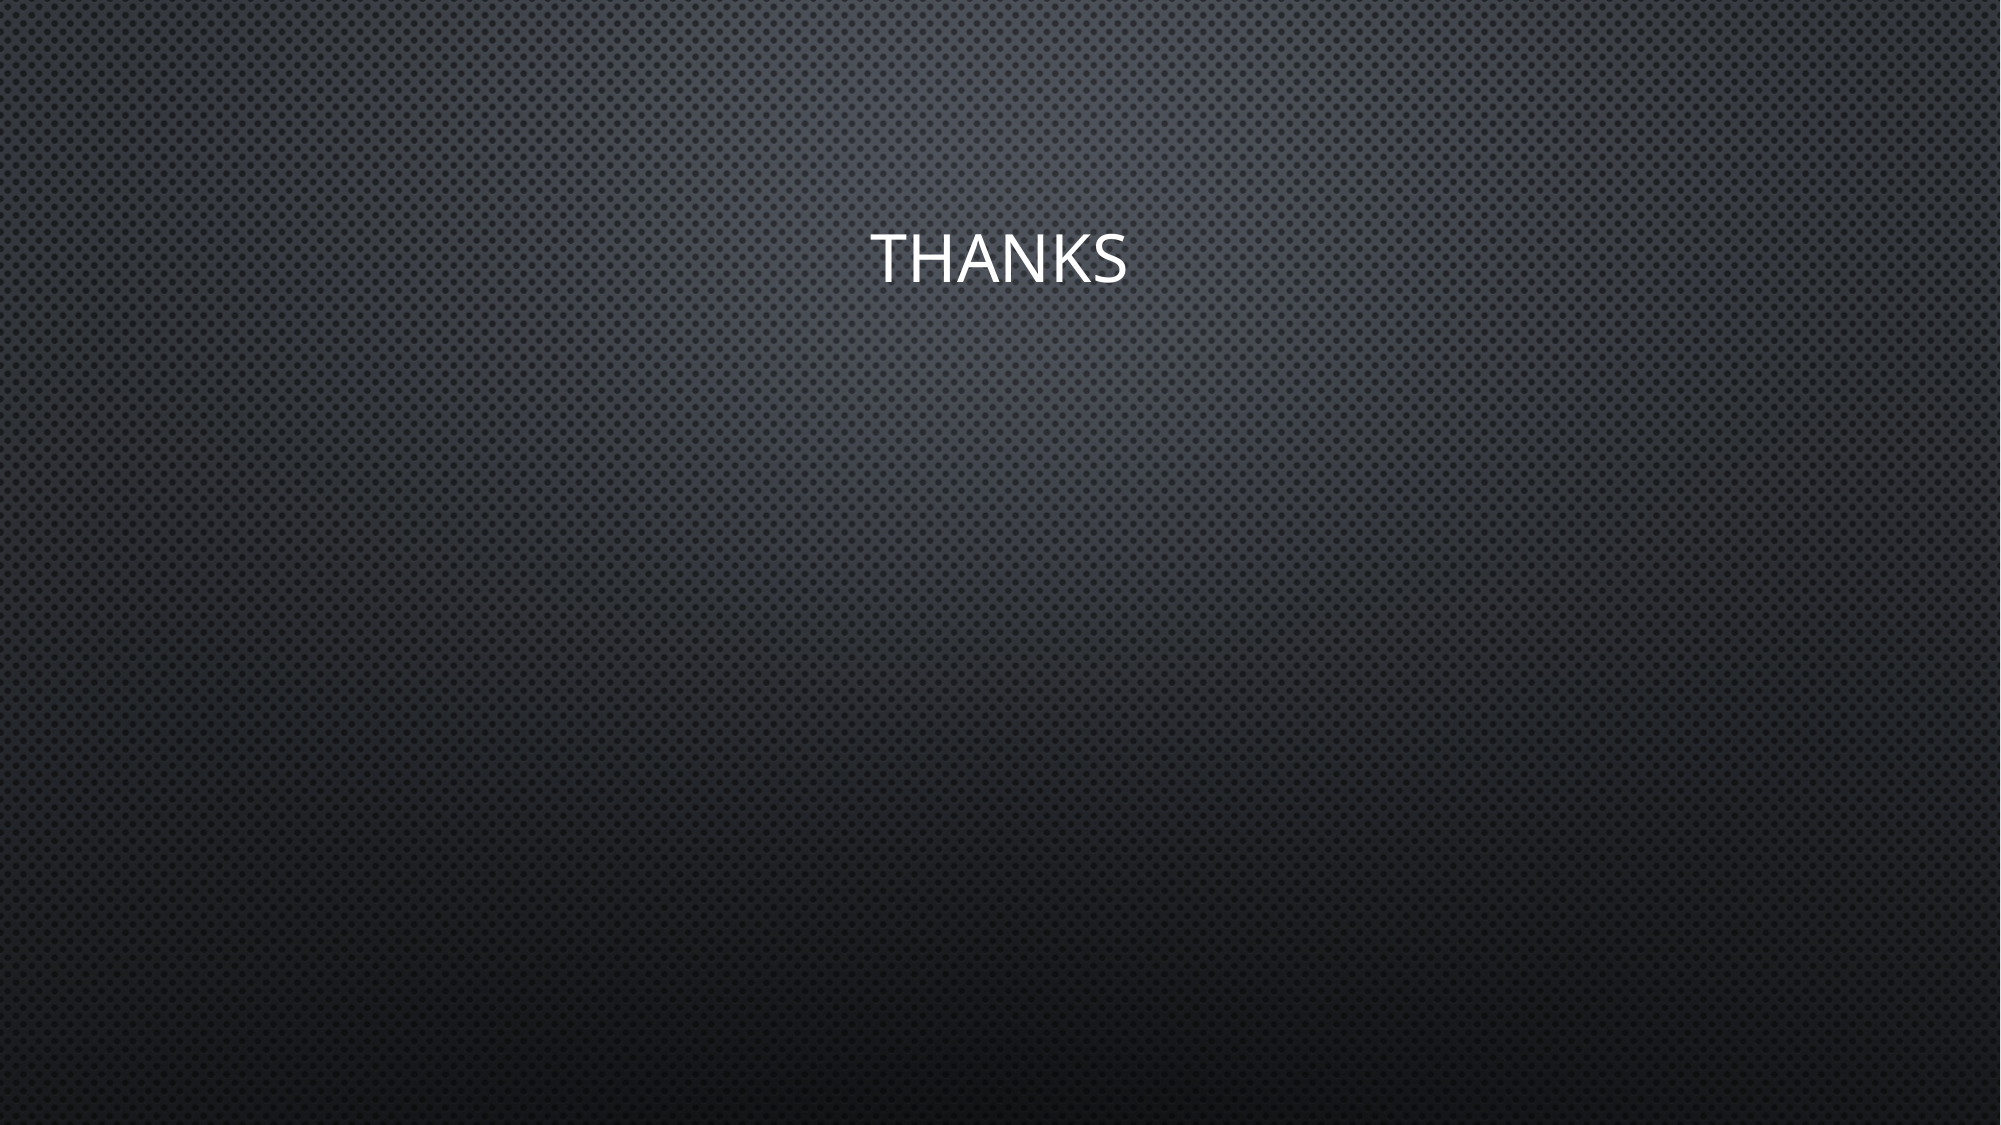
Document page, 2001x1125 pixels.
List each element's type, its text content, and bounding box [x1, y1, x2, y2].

title Thanks [187, 99, 1813, 413]
